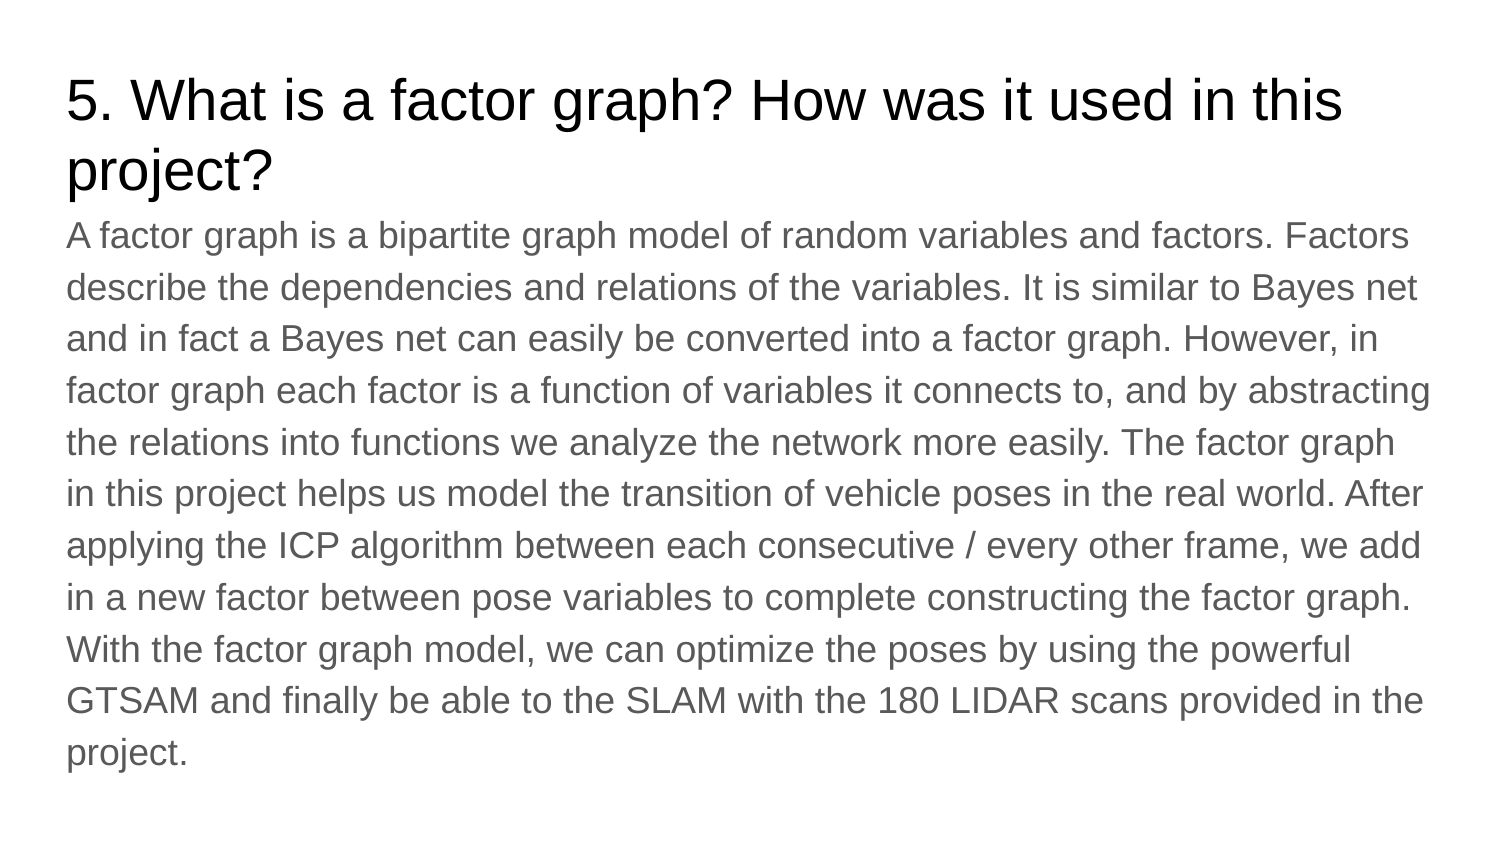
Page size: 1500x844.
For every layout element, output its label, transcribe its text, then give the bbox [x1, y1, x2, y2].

list A factor graph is a bipartite graph model of random variables and factors. Factors describe the dependencies and relations of the variables. It is similar to Bayes net and in fact a Bayes net can easily be converted into a factor graph. However, in factor graph each factor is a function of variables it connects to, and by abstracting the relations into functions we analyze the network more easily. The factor graph in this project helps us model the transition of vehicle poses in the real world. After applying the ICP algorithm between each consecutive / every other frame, we add in a new factor between pose variables to complete constructing the factor graph. With the factor graph model, we can optimize the poses by using the powerful GTSAM and finally be able to the SLAM with the 180 LIDAR scans provided in the project. [51, 189, 1449, 750]
title 5. What is a factor graph? How was it used in this project? [51, 47, 1449, 142]
